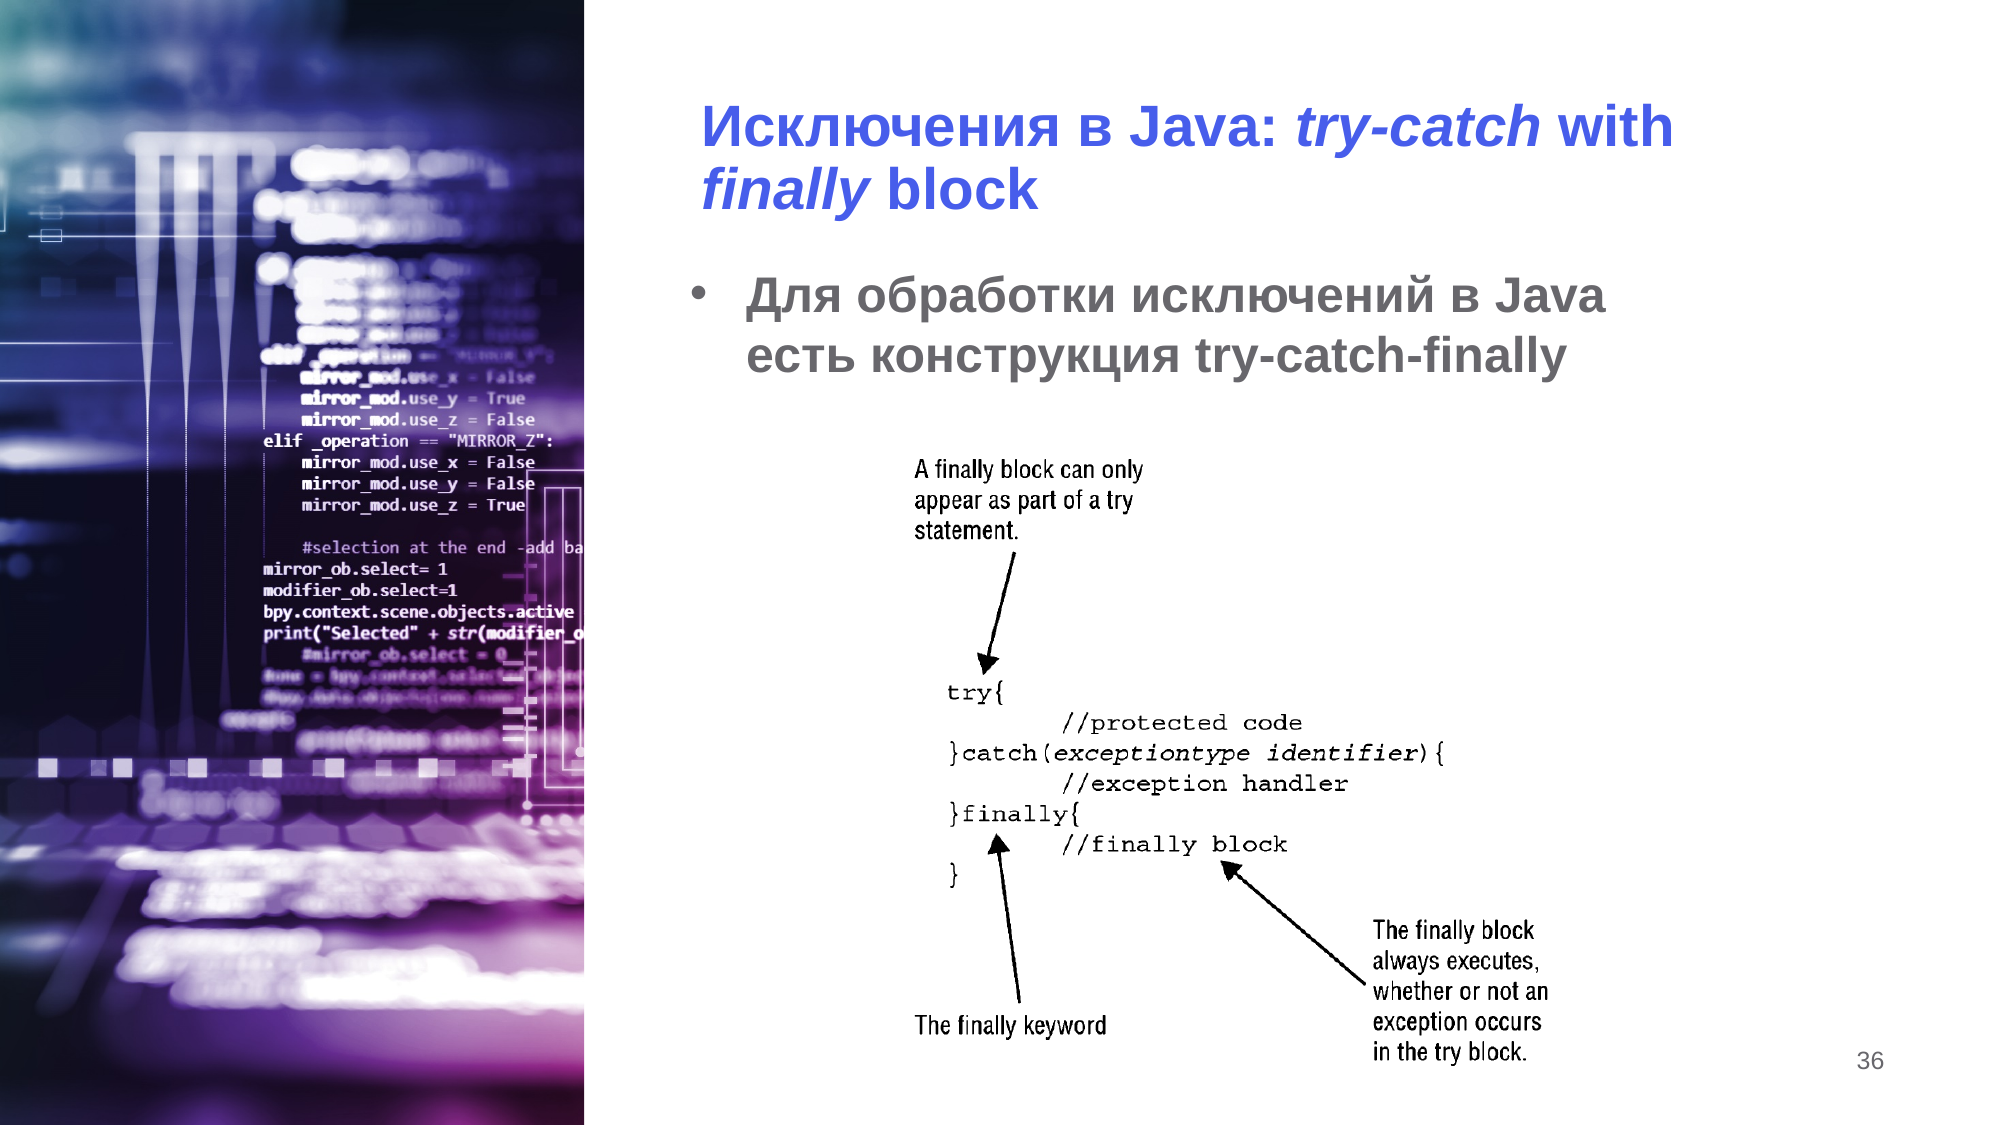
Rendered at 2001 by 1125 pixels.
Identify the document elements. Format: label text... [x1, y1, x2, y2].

title Исключения в Java: try-catch with finally block [701, 96, 1851, 232]
picture [0, 0, 585, 1125]
list Для обработки исключений в Java есть конструкция try-catch-finally [689, 262, 1653, 419]
picture [634, 447, 1566, 1085]
slide_number 36 [1570, 1043, 1900, 1077]
